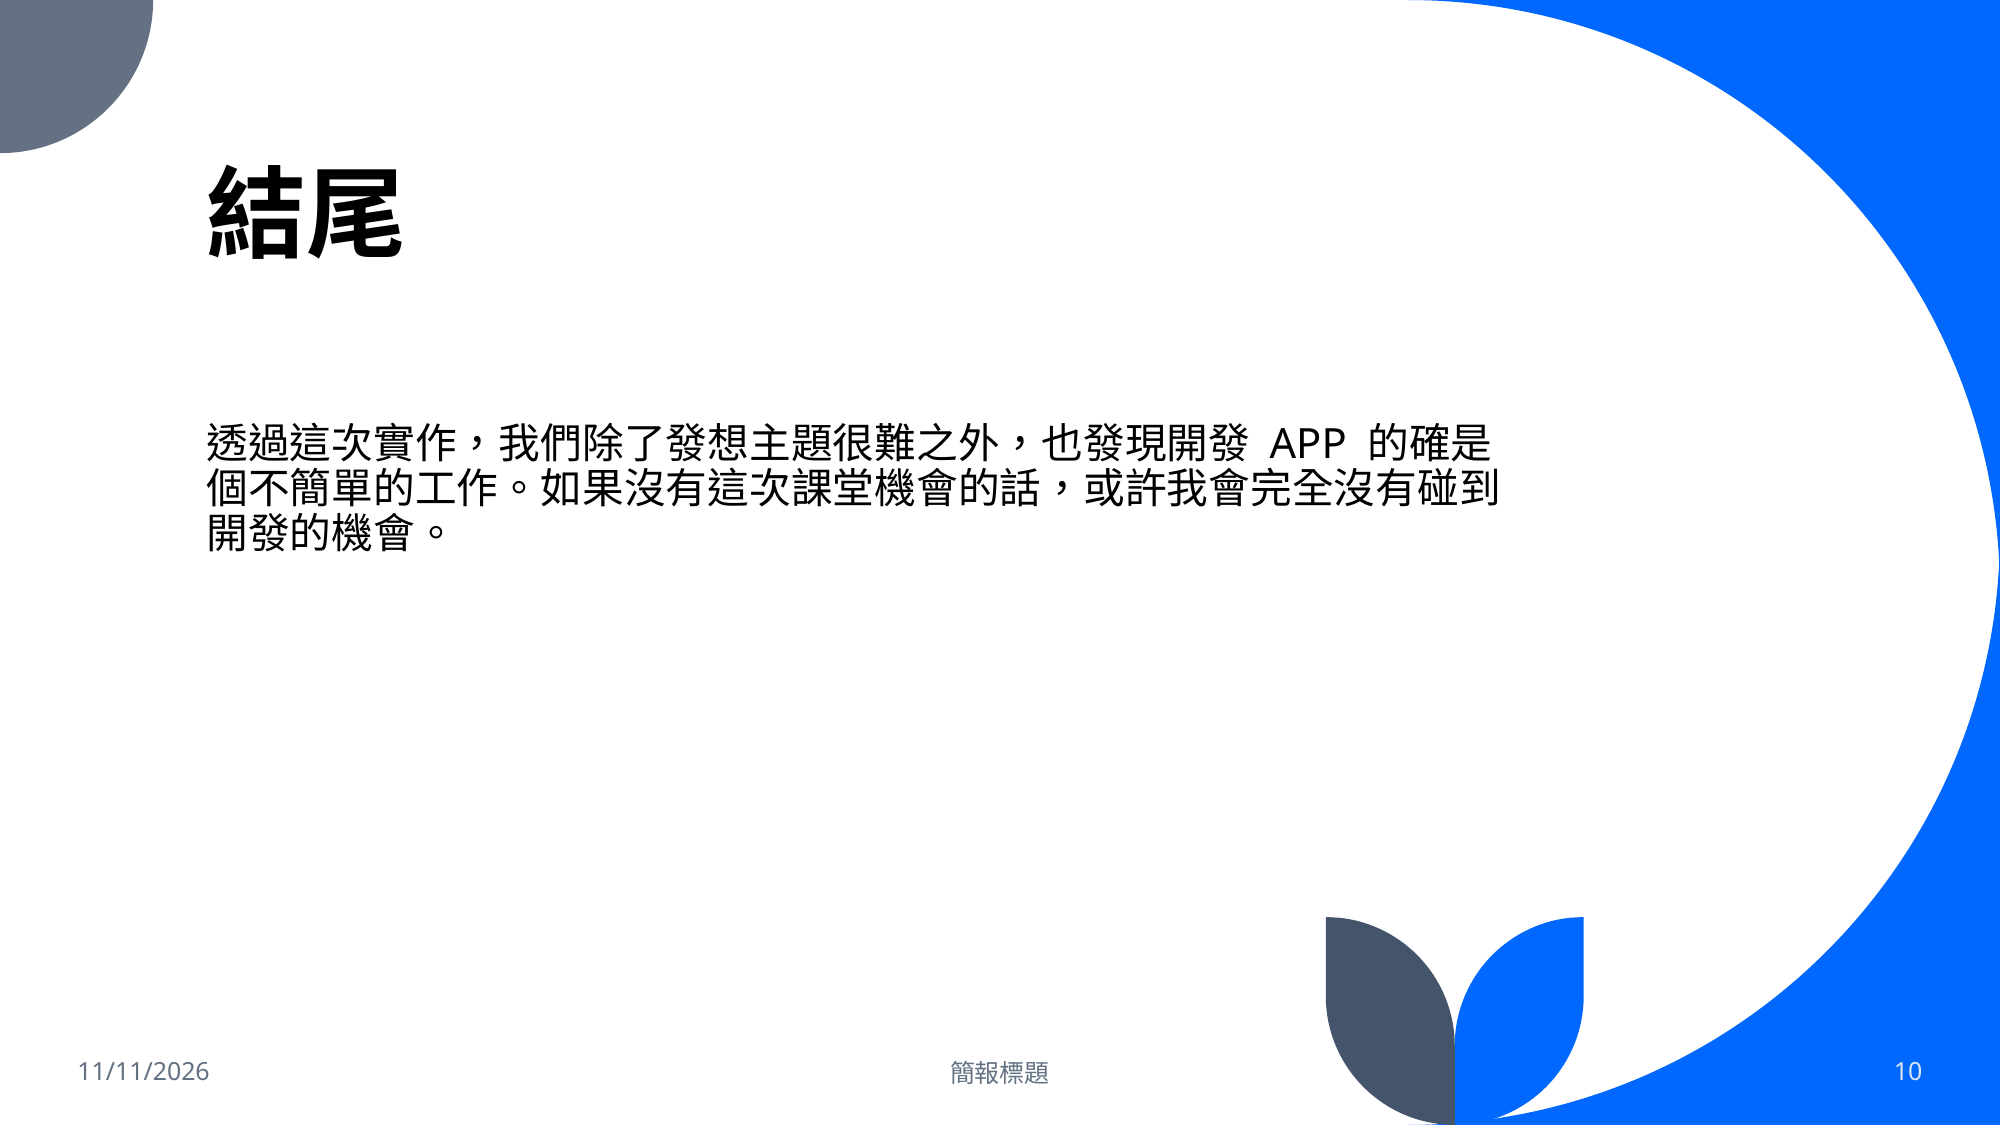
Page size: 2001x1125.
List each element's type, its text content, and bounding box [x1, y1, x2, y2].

footer 簡報標題 [662, 1042, 1338, 1103]
slide_number 10 [1665, 1042, 1938, 1103]
title 結尾 [191, 62, 1796, 280]
list 透過這次實作，我們除了發想主題很難之外，也發現開發 APP 的確是個不簡單的工作。如果沒有這次課堂機會的話，或許我會完全沒有碰到開發的機會。 [191, 414, 1519, 879]
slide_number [62, 1042, 513, 1103]
